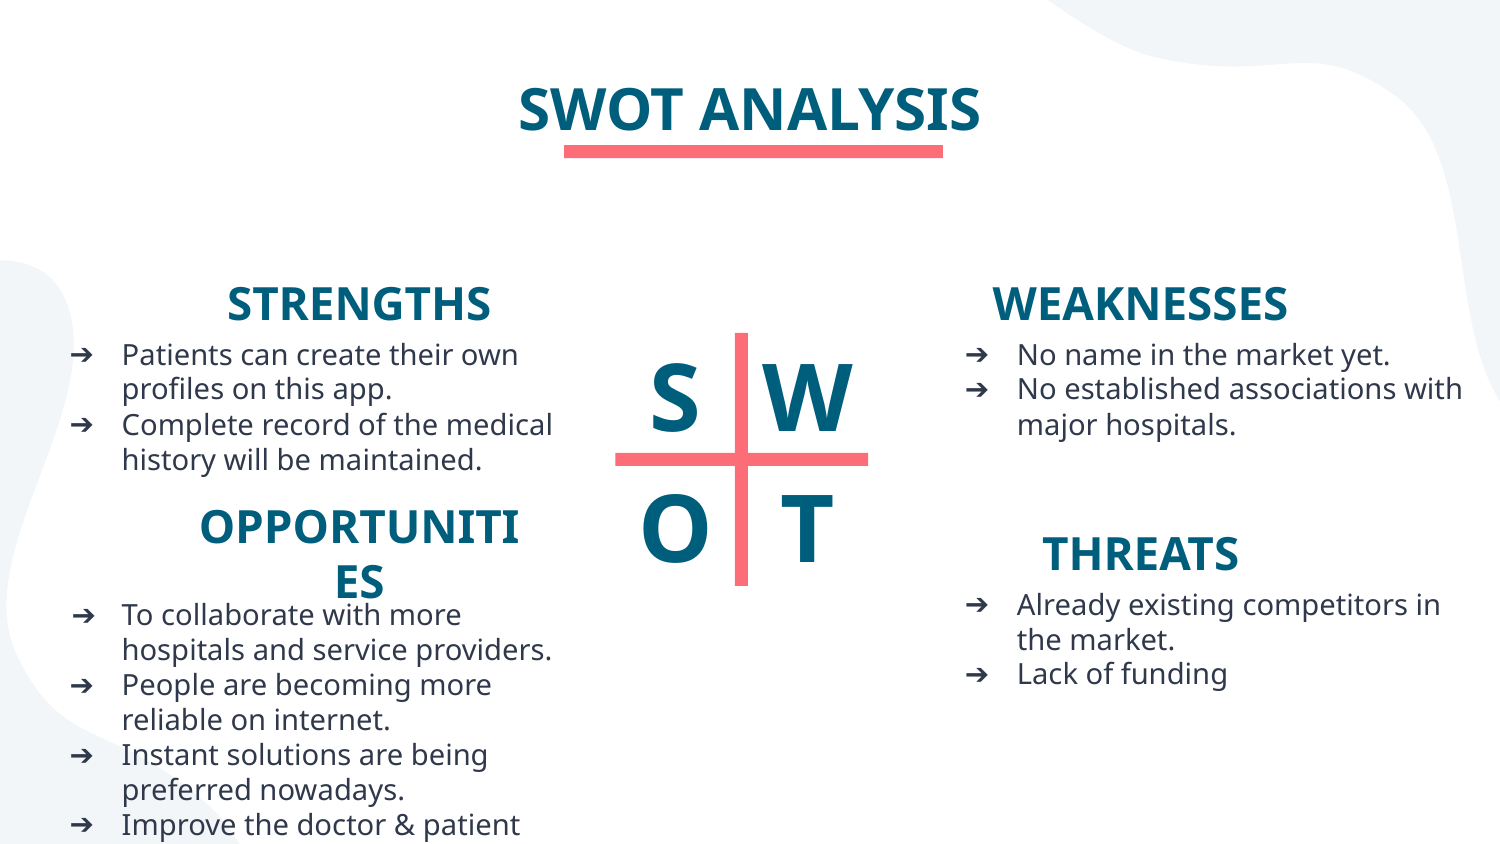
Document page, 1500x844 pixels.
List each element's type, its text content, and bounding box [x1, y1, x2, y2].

subtitle To collaborate with more hospitals and service providers. People are becoming more reliable on internet. Instant solutions are being preferred nowadays. Improve the doctor & patient ratio [31, 581, 574, 767]
title SWOT ANALYSIS [117, 57, 1383, 183]
title W [746, 333, 869, 455]
title S [614, 333, 737, 455]
subtitle Already existing competitors in the market. Lack of funding [926, 571, 1493, 777]
title O [614, 464, 737, 587]
subtitle OPPORTUNITIES [176, 531, 543, 574]
subtitle WEAKNESSES [974, 281, 1307, 320]
text_box [734, 332, 748, 586]
title T [746, 464, 869, 587]
subtitle No name in the market yet. No established associations with major hospitals. [926, 320, 1493, 426]
text_box [748, 455, 869, 464]
subtitle THREATS [974, 531, 1307, 571]
subtitle STRENGTHS [193, 281, 526, 320]
subtitle Patients can create their own profiles on this app. Complete record of the medical history will be maintained. [31, 320, 574, 426]
text_box [564, 145, 943, 159]
text_box [615, 455, 734, 464]
